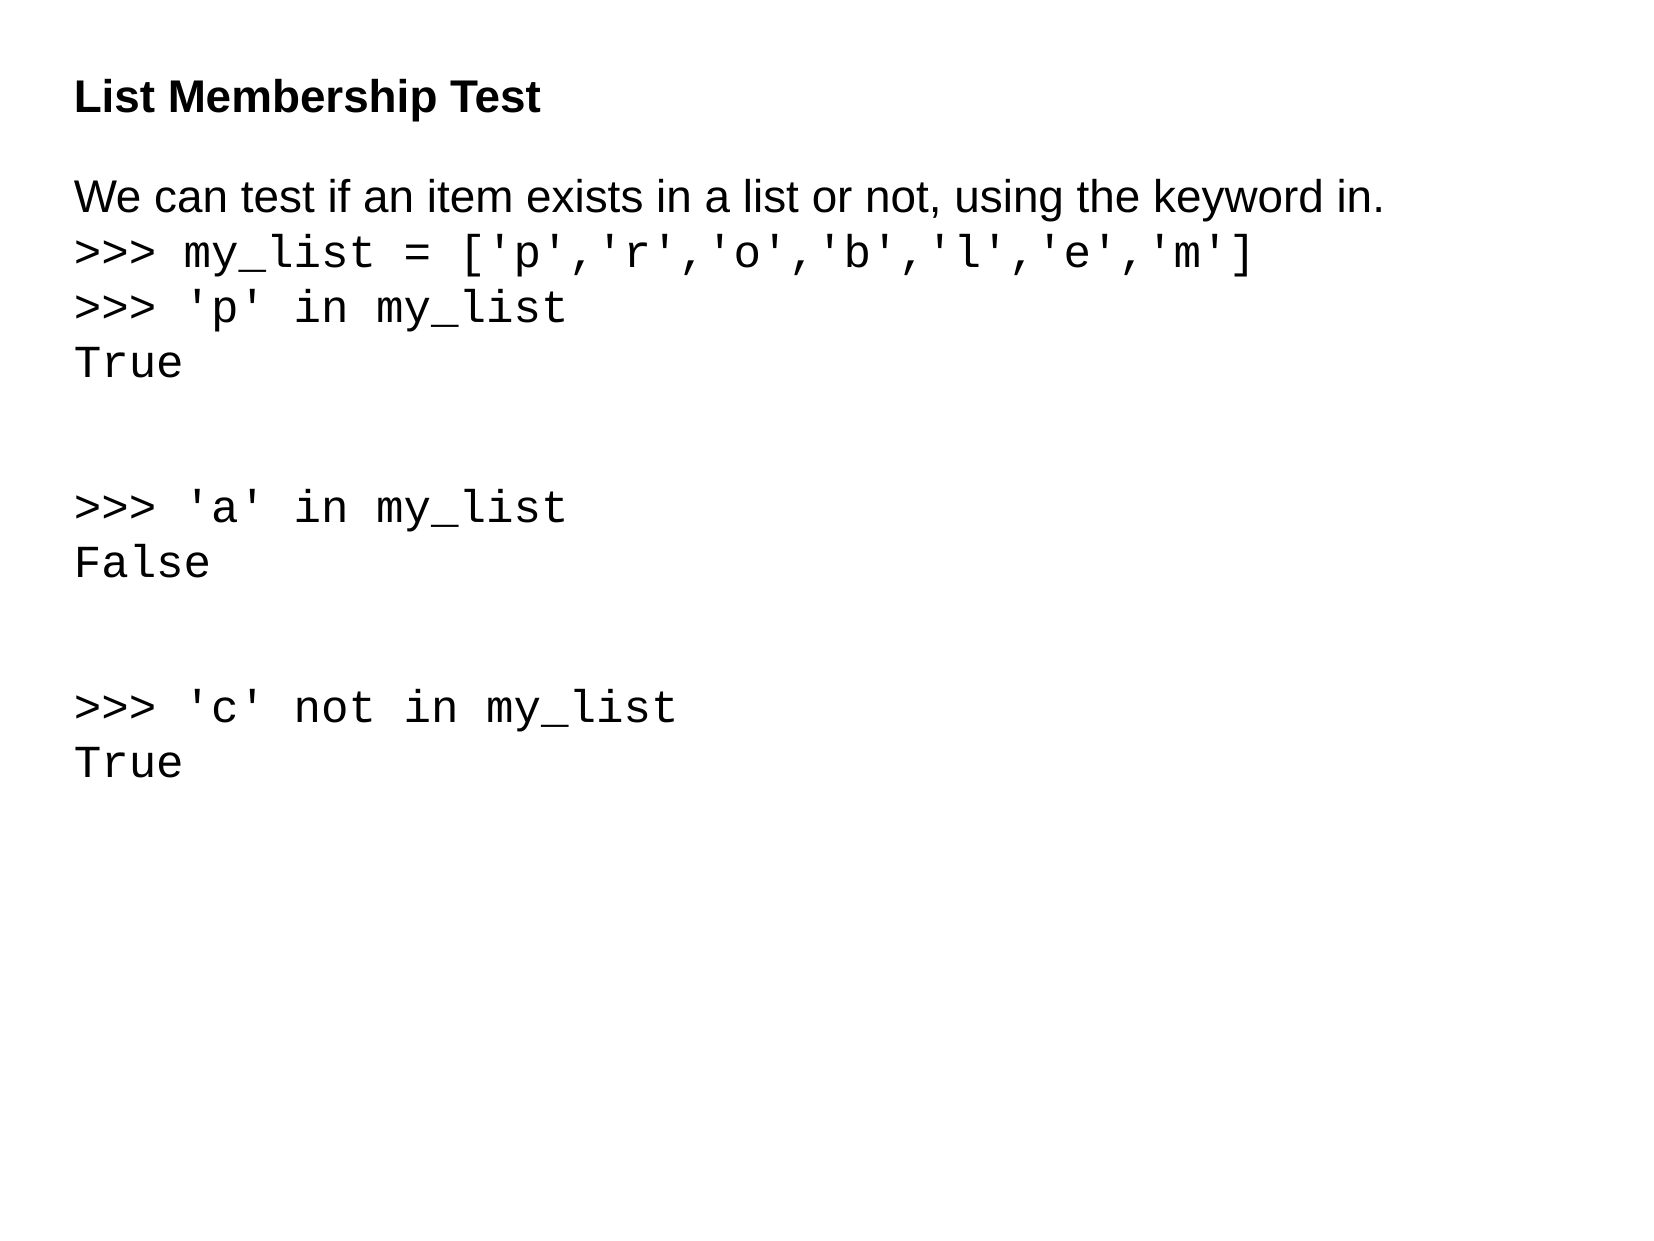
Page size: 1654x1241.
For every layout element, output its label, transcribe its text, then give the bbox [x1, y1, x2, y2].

text_box List Membership Test We can test if an item exists in a list or not, using the keyword in. >>> my_list = ['p','r','o','b','l','e','m'] >>> 'p' in my_list True >>> 'a' in my_list False >>> 'c' not in my_list True [58, 58, 1606, 1193]
